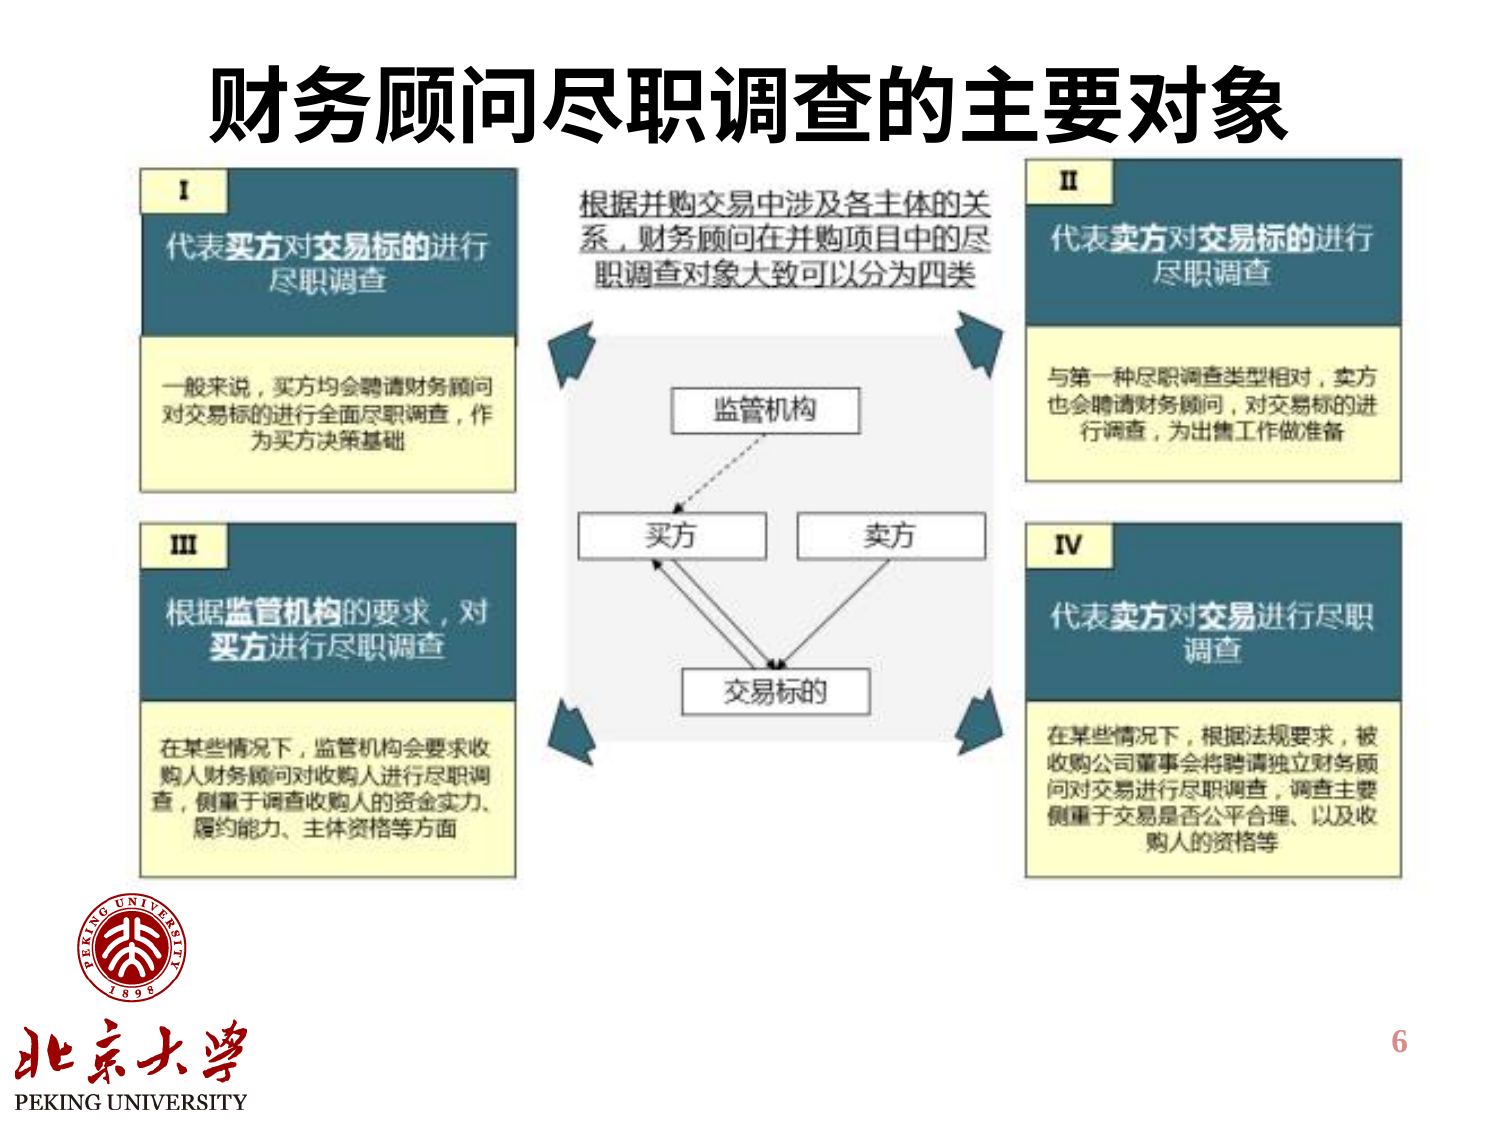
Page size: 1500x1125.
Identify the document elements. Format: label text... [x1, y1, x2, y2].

title 财务顾问尽职调查的主要对象 [75, 45, 1425, 147]
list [54, 148, 1500, 891]
picture [14, 893, 247, 1110]
slide_number 6 [1246, 1009, 1424, 1069]
